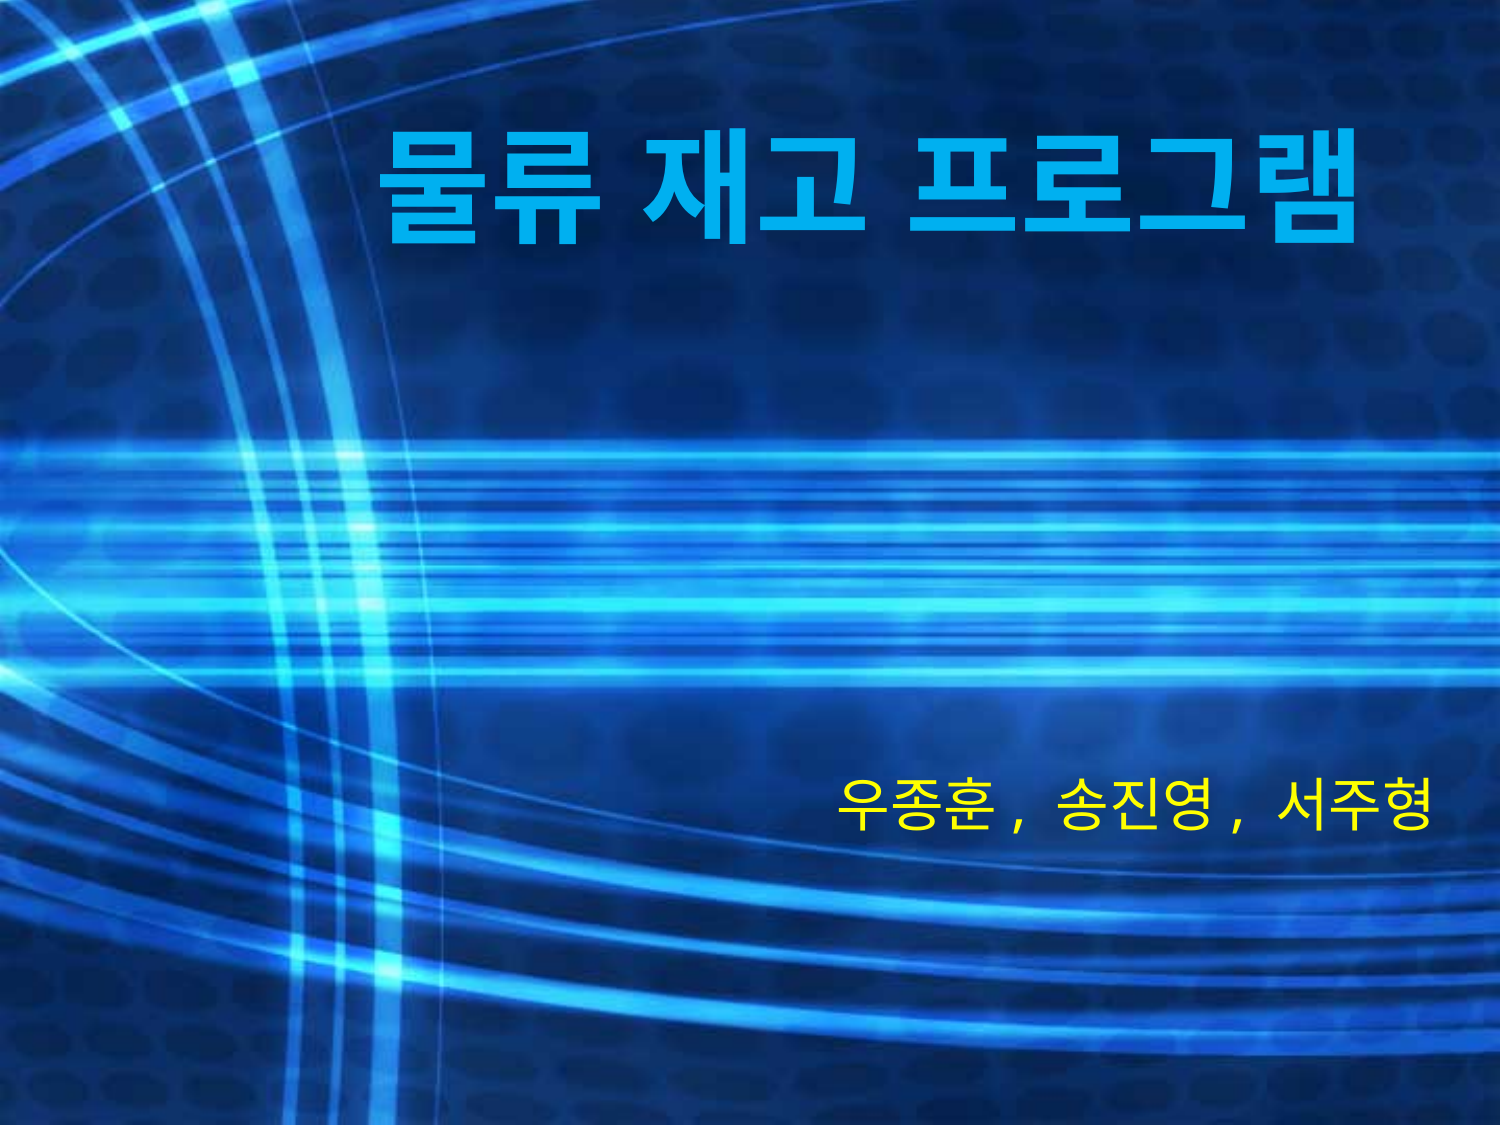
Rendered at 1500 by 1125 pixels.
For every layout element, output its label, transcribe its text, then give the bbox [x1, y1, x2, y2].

picture [0, 0, 1500, 1125]
subtitle 우종훈, 송진영, 서주형 [821, 768, 1471, 882]
title 물류 재고 프로그램 [360, 62, 1475, 304]
